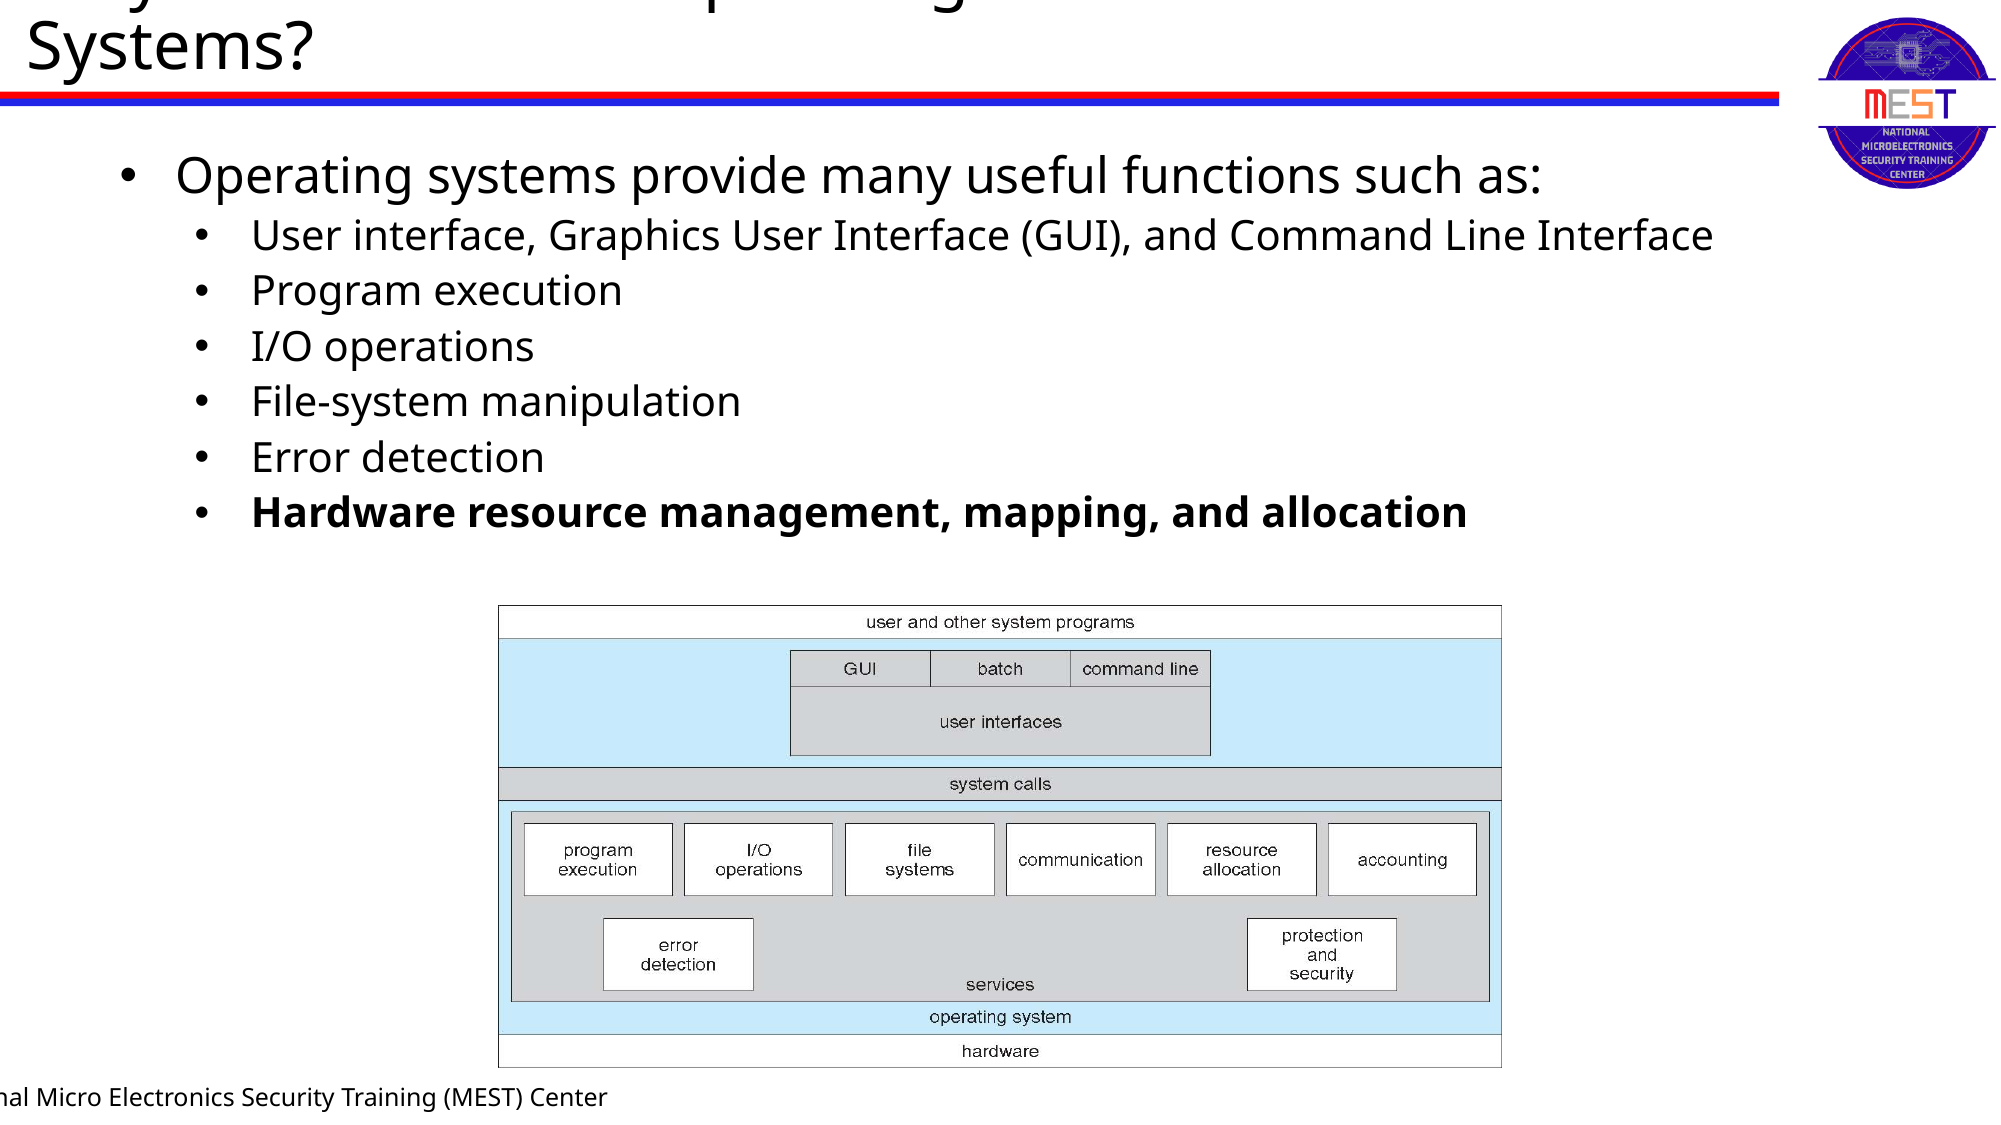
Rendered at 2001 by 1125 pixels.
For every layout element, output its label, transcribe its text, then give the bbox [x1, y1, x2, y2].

text_box National Micro Electronics Security Training (MEST) Center [0, 1074, 624, 1120]
title Why Should we use Operating Systems? [11, 18, 1020, 91]
picture [498, 604, 1502, 1068]
picture [1813, 14, 2000, 190]
text_box [0, 91, 1780, 98]
text_box [0, 98, 1780, 107]
subtitle Operating systems provide many useful functions such as: User interface, Graphics User Interface (GUI), and Command Line Interface Program execution I/O operations File-system manipulation Error detection Hardware resource management, mapping, and allocation [104, 142, 1814, 1041]
